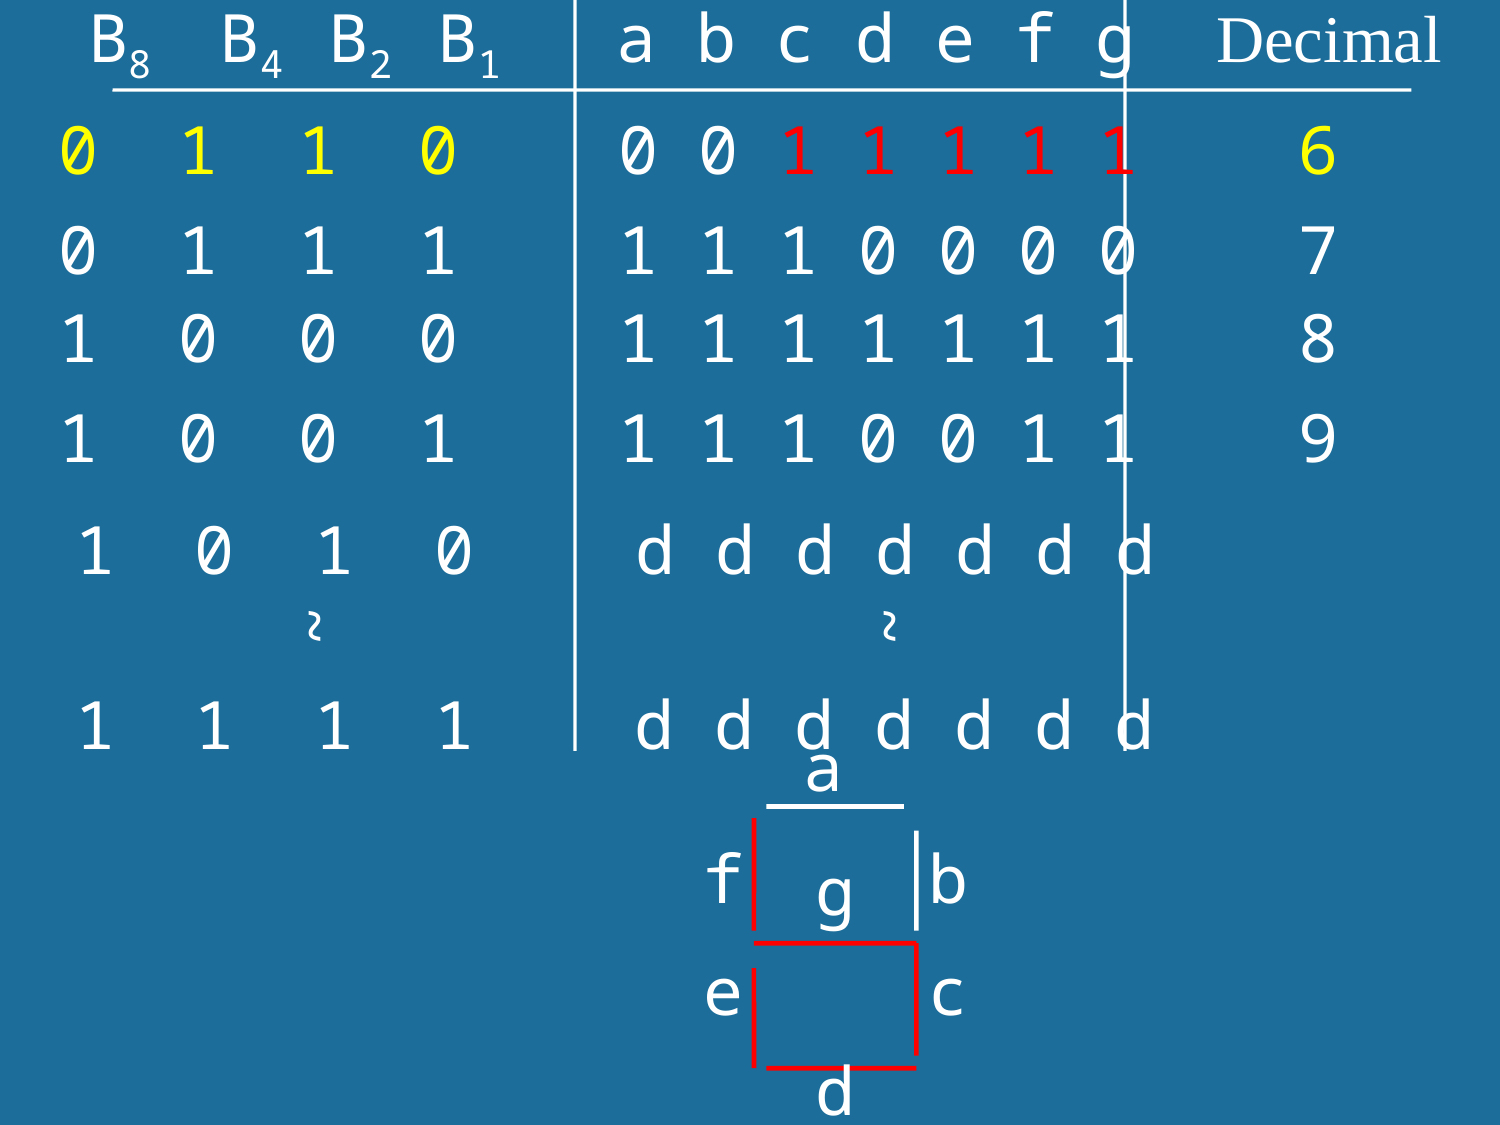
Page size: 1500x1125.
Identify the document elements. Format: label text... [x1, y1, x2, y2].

text_box g [800, 841, 871, 937]
text_box f [688, 829, 758, 924]
text_box b [913, 829, 983, 924]
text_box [149, 500, 1081, 772]
text_box c [913, 941, 983, 1037]
text_box 0 1 1 0 0 0 1 1 1 1 1 6 [43, 100, 1354, 196]
text_box a [788, 779, 858, 813]
text_box d [800, 1041, 871, 1125]
text_box e [688, 941, 758, 1037]
text_box B8 B4 B2 B1 a b c d e f g Decimal [73, 0, 1125, 100]
text_box 1 0 0 0 1 1 1 1 1 1 1 8 [43, 296, 1354, 383]
text_box 0 1 1 1 1 1 1 0 0 0 0 7 [43, 200, 1354, 296]
text_box 1 0 0 1 1 1 1 0 0 1 1 9 [43, 388, 1354, 483]
text_box B8 B4 B2 B1 a b c d e f g Decimal [1126, 0, 1458, 174]
